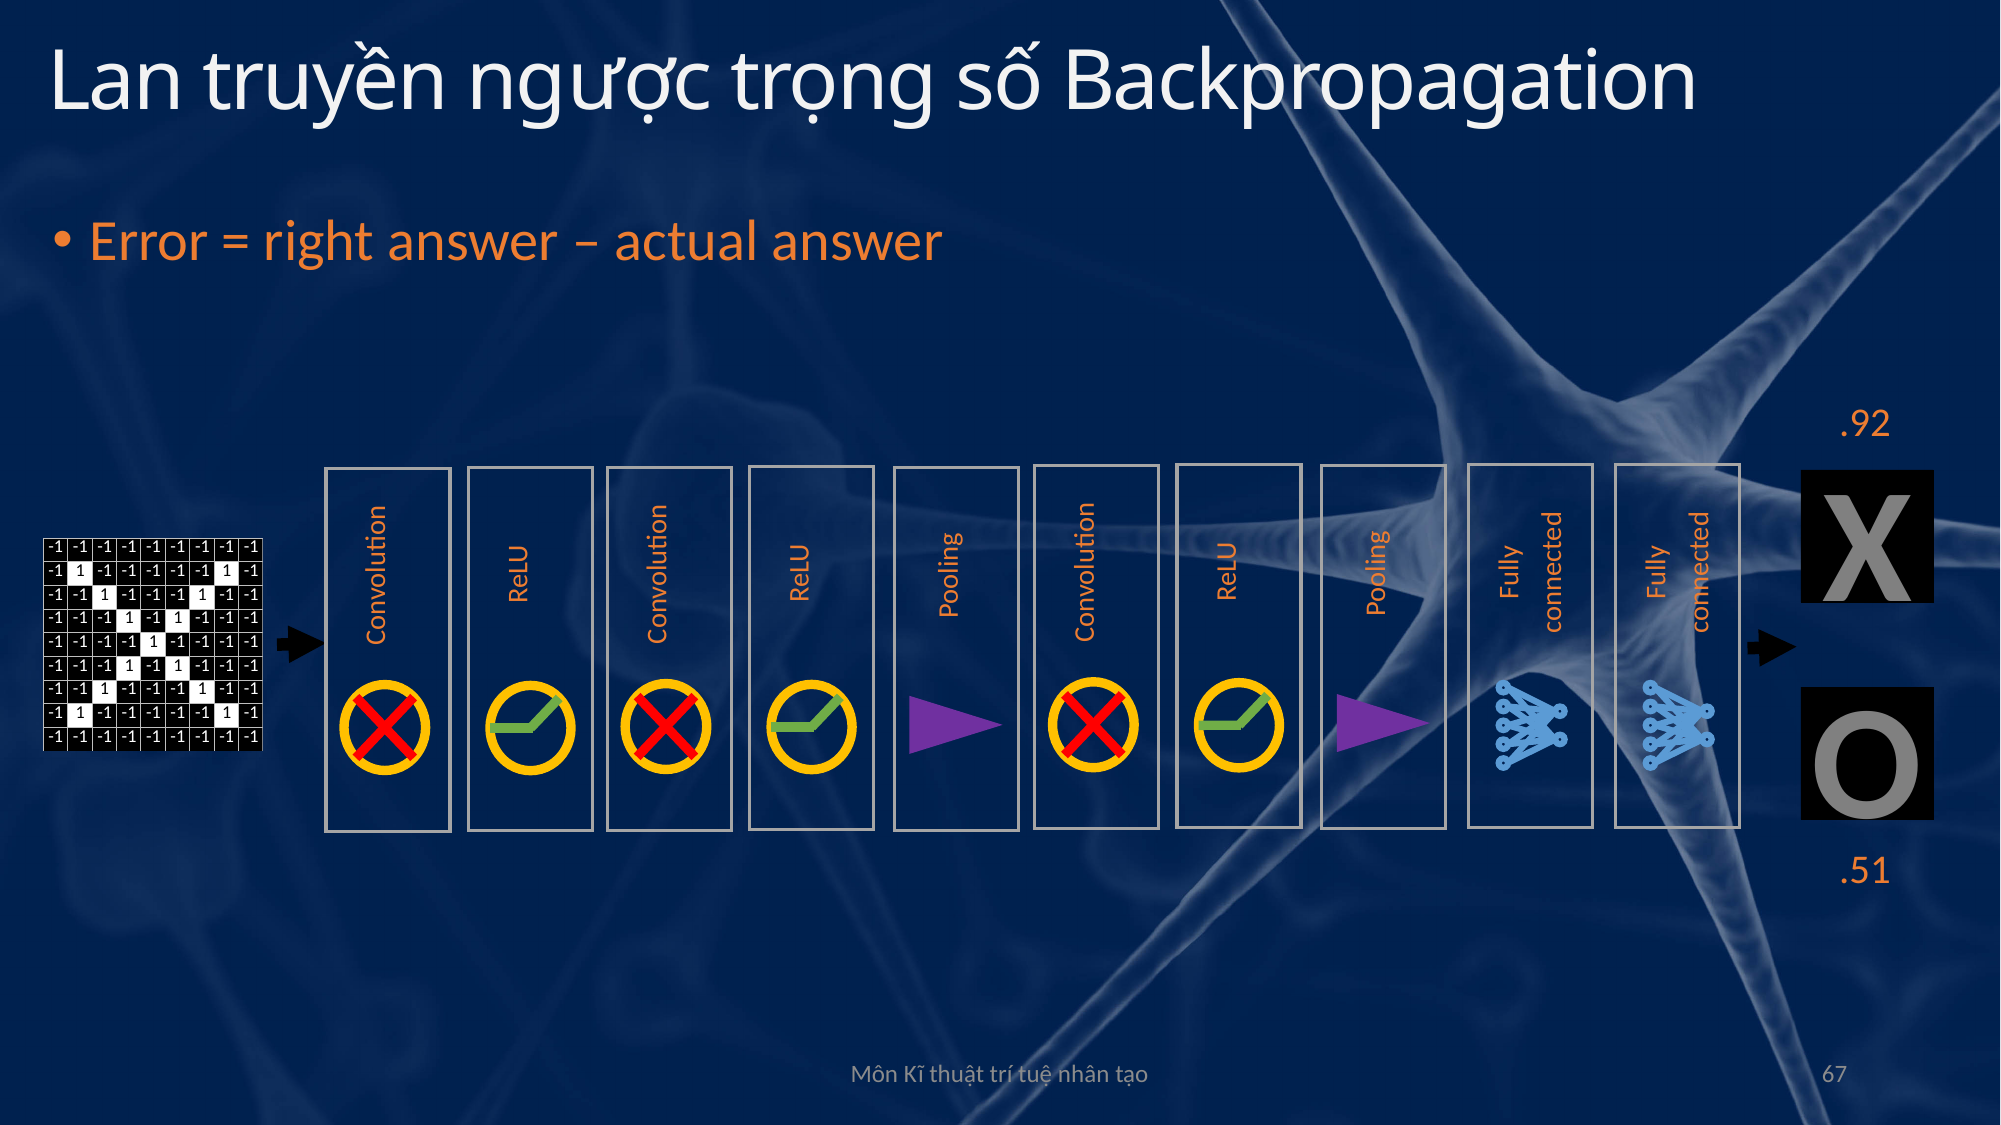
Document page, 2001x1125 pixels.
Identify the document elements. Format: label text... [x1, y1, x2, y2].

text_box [489, 685, 571, 771]
text_box ReLU [487, 515, 550, 634]
text_box .51 [1809, 825, 1921, 914]
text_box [1198, 682, 1280, 768]
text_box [1498, 682, 1565, 768]
text_box [1033, 464, 1160, 830]
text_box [1645, 682, 1712, 768]
text_box ReLU [768, 514, 831, 633]
text_box [893, 466, 1019, 832]
text_box Fully connected [1617, 482, 1738, 663]
text_box [1176, 463, 1302, 829]
text_box .92 [1809, 379, 1921, 468]
text_box Convolution [1053, 473, 1116, 672]
text_box [606, 466, 732, 832]
text_box [1467, 463, 1594, 829]
text_box [467, 466, 594, 832]
footer Môn Kĩ thuật trí tuệ nhân tạo [662, 1042, 1338, 1103]
text_box Convolution [626, 474, 688, 674]
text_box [1800, 469, 1934, 820]
text_box Pooling [1345, 501, 1407, 646]
text_box [1615, 463, 1741, 829]
title Lan truyền ngược trọng số Backpropagation [32, 22, 1964, 197]
picture [0, 0, 2001, 1125]
text_box [325, 467, 451, 833]
text_box [1320, 464, 1447, 830]
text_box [771, 684, 853, 770]
text_box Convolution [345, 475, 407, 675]
text_box Fully connected [1470, 482, 1591, 663]
text_box ReLU [1195, 512, 1258, 631]
slide_number 67 [1412, 1042, 1863, 1103]
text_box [625, 683, 707, 770]
list Error = right answer – actual answer [37, 203, 1655, 498]
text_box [343, 684, 426, 771]
text_box Pooling [917, 503, 980, 648]
text_box [749, 465, 875, 831]
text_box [1052, 681, 1135, 768]
